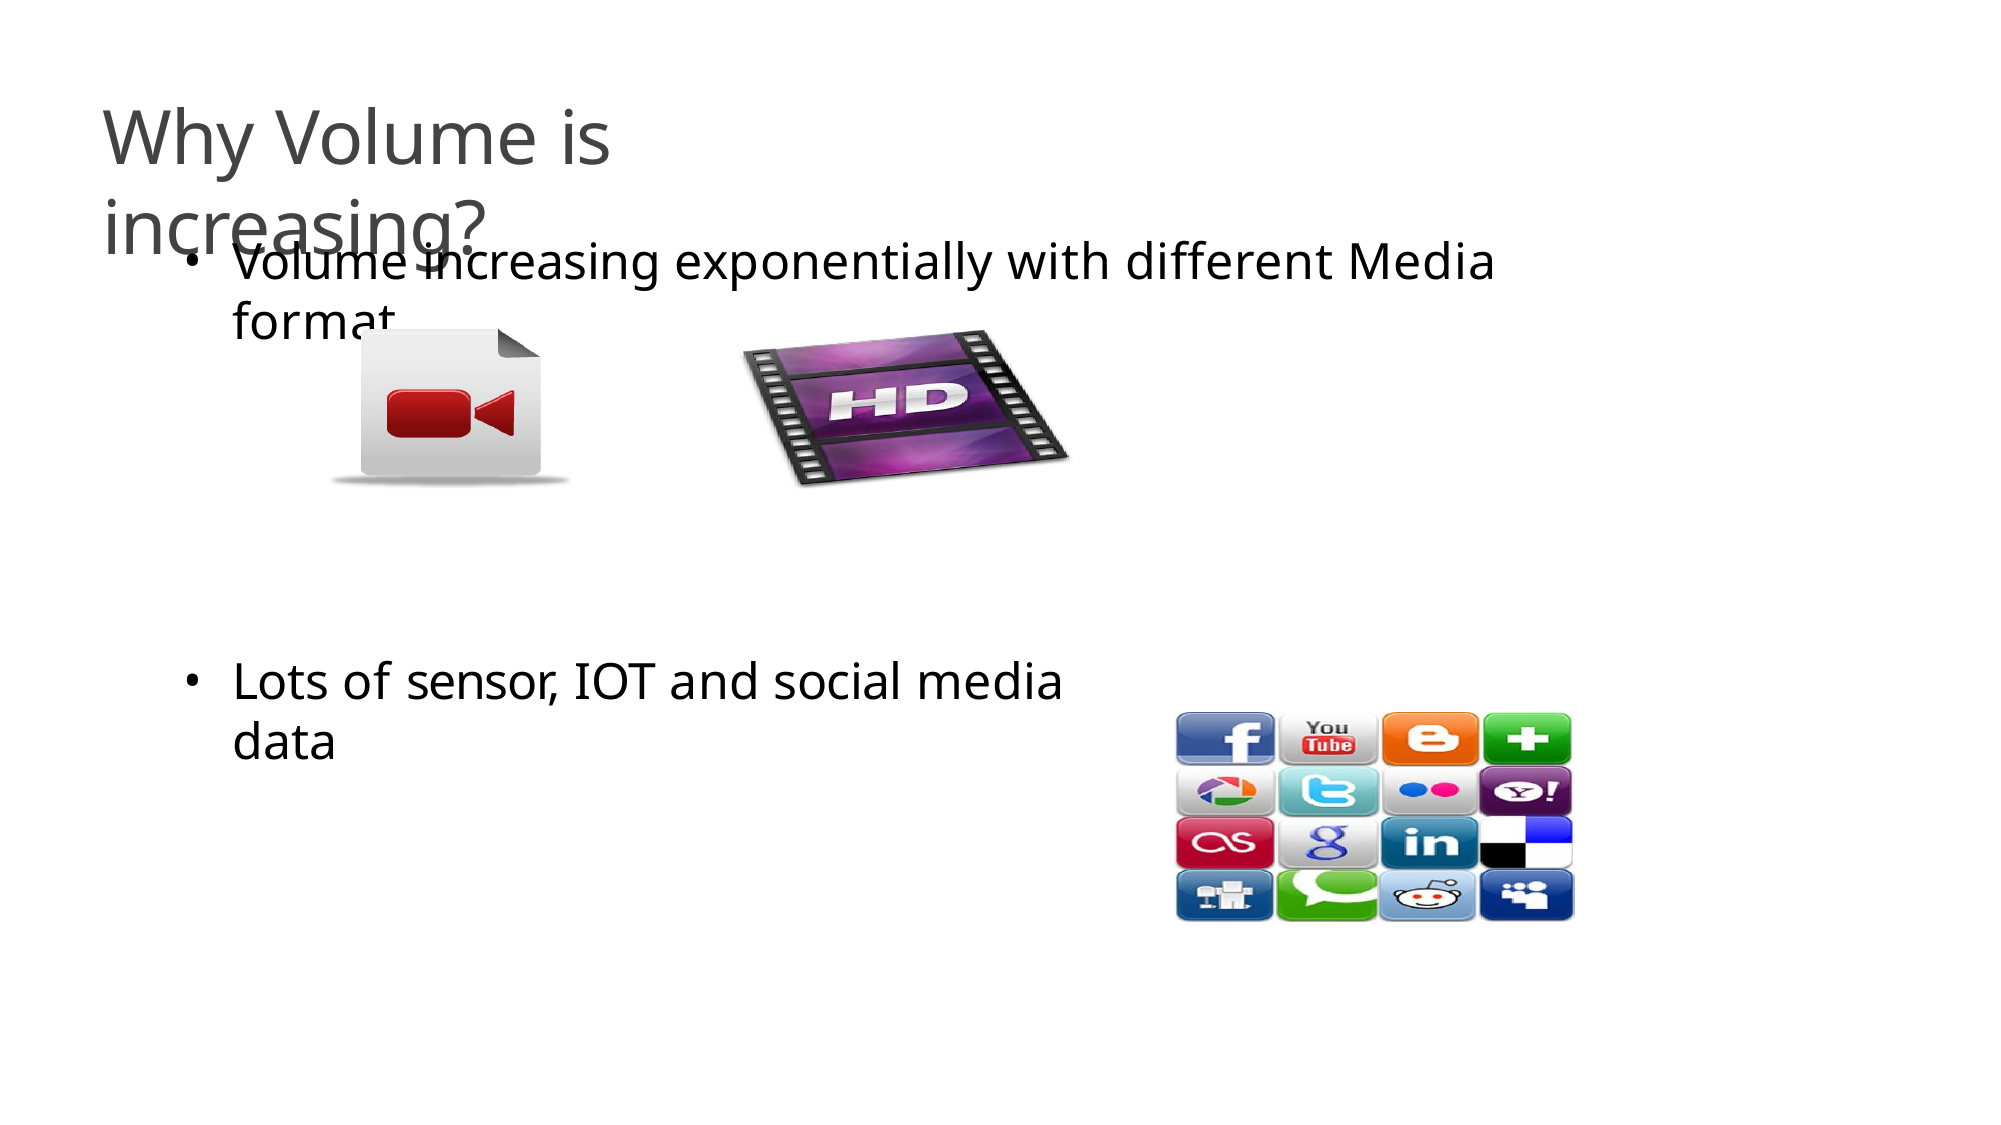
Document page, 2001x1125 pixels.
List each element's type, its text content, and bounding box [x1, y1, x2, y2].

text_box Lots of sensor, IOT and social media data [181, 647, 1154, 770]
picture [728, 327, 1079, 489]
title Why Volume is increasing? [99, 87, 991, 278]
picture [326, 327, 573, 489]
text_box Volume increasing exponentially with different Media format [181, 227, 1576, 350]
picture [1173, 712, 1576, 922]
